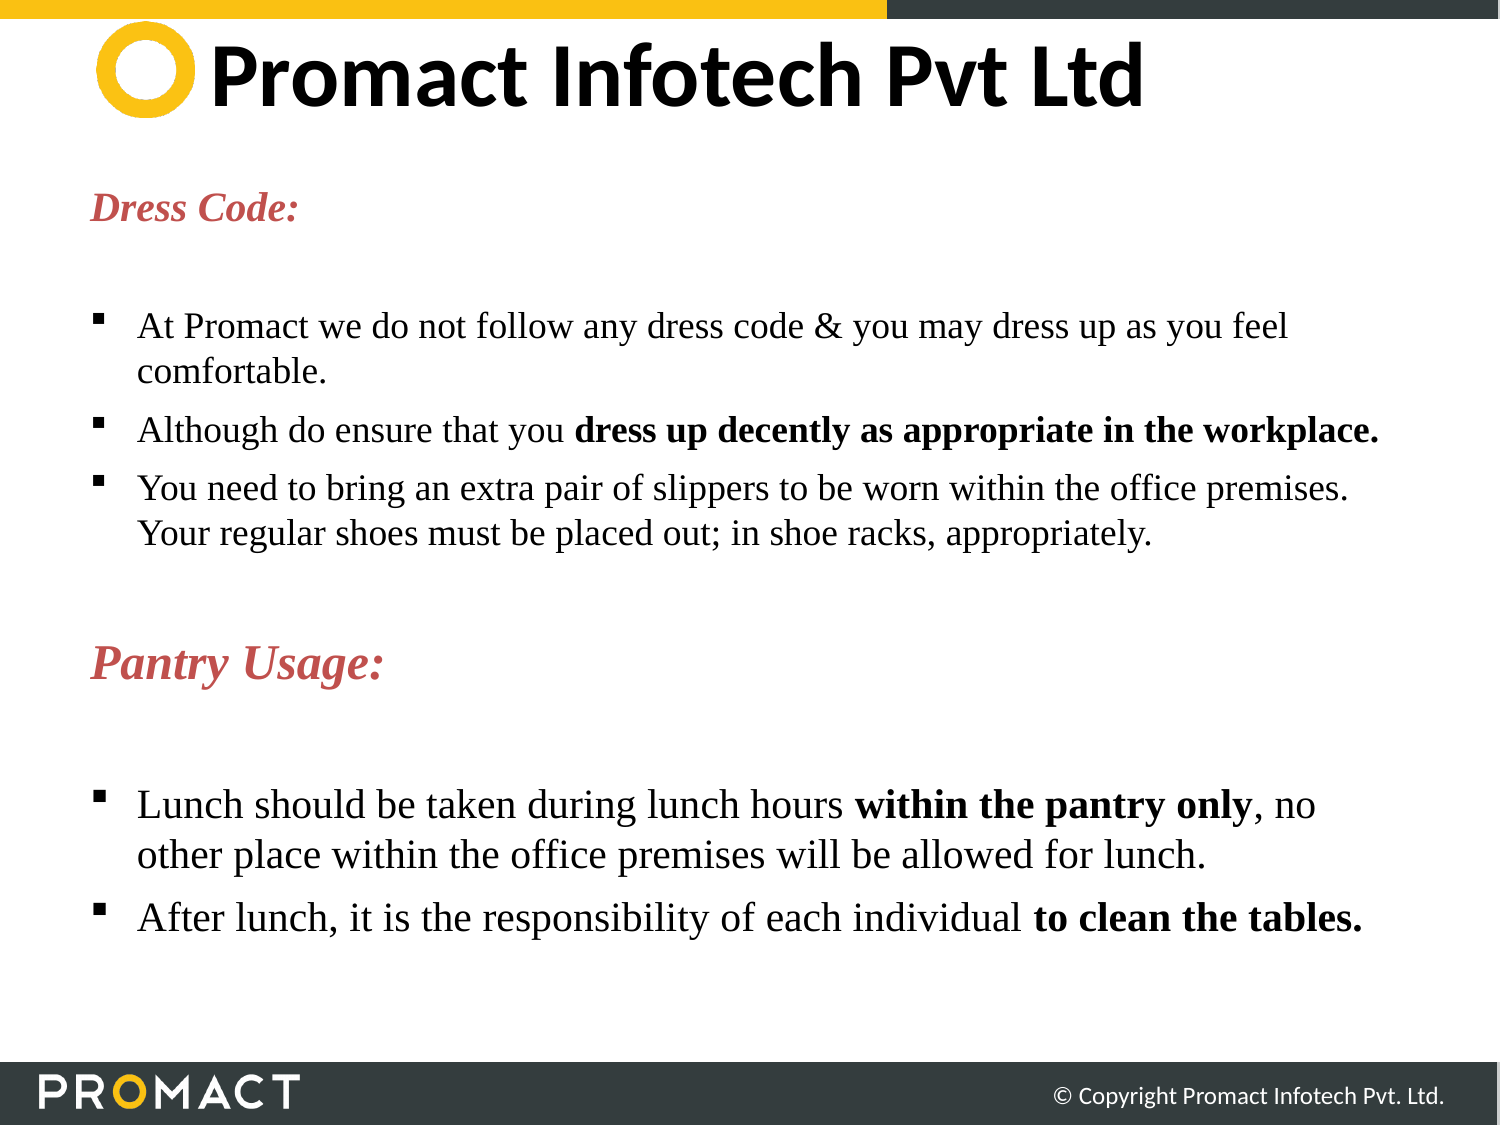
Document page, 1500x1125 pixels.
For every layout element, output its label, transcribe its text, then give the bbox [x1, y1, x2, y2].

picture [95, 20, 196, 118]
picture [0, 1062, 1500, 1125]
list Dress Code: At Promact we do not follow any dress code & you may dress up as you feel comfortable. Although do ensure that you dress up decently as appropriate in the workplace. You need to bring an extra pair of slippers to be worn within the office premises. Your regular shoes must be placed out; in shoe racks, appropriately. Pantry Usage: Lunch should be taken during lunch hours within the pantry only, no other place within the office premises will be allowed for lunch. After lunch, it is the responsibility of each individual to clean the tables. [75, 172, 1425, 1060]
picture [0, 0, 1500, 19]
title Promact Infotech Pvt Ltd [195, 29, 1450, 126]
